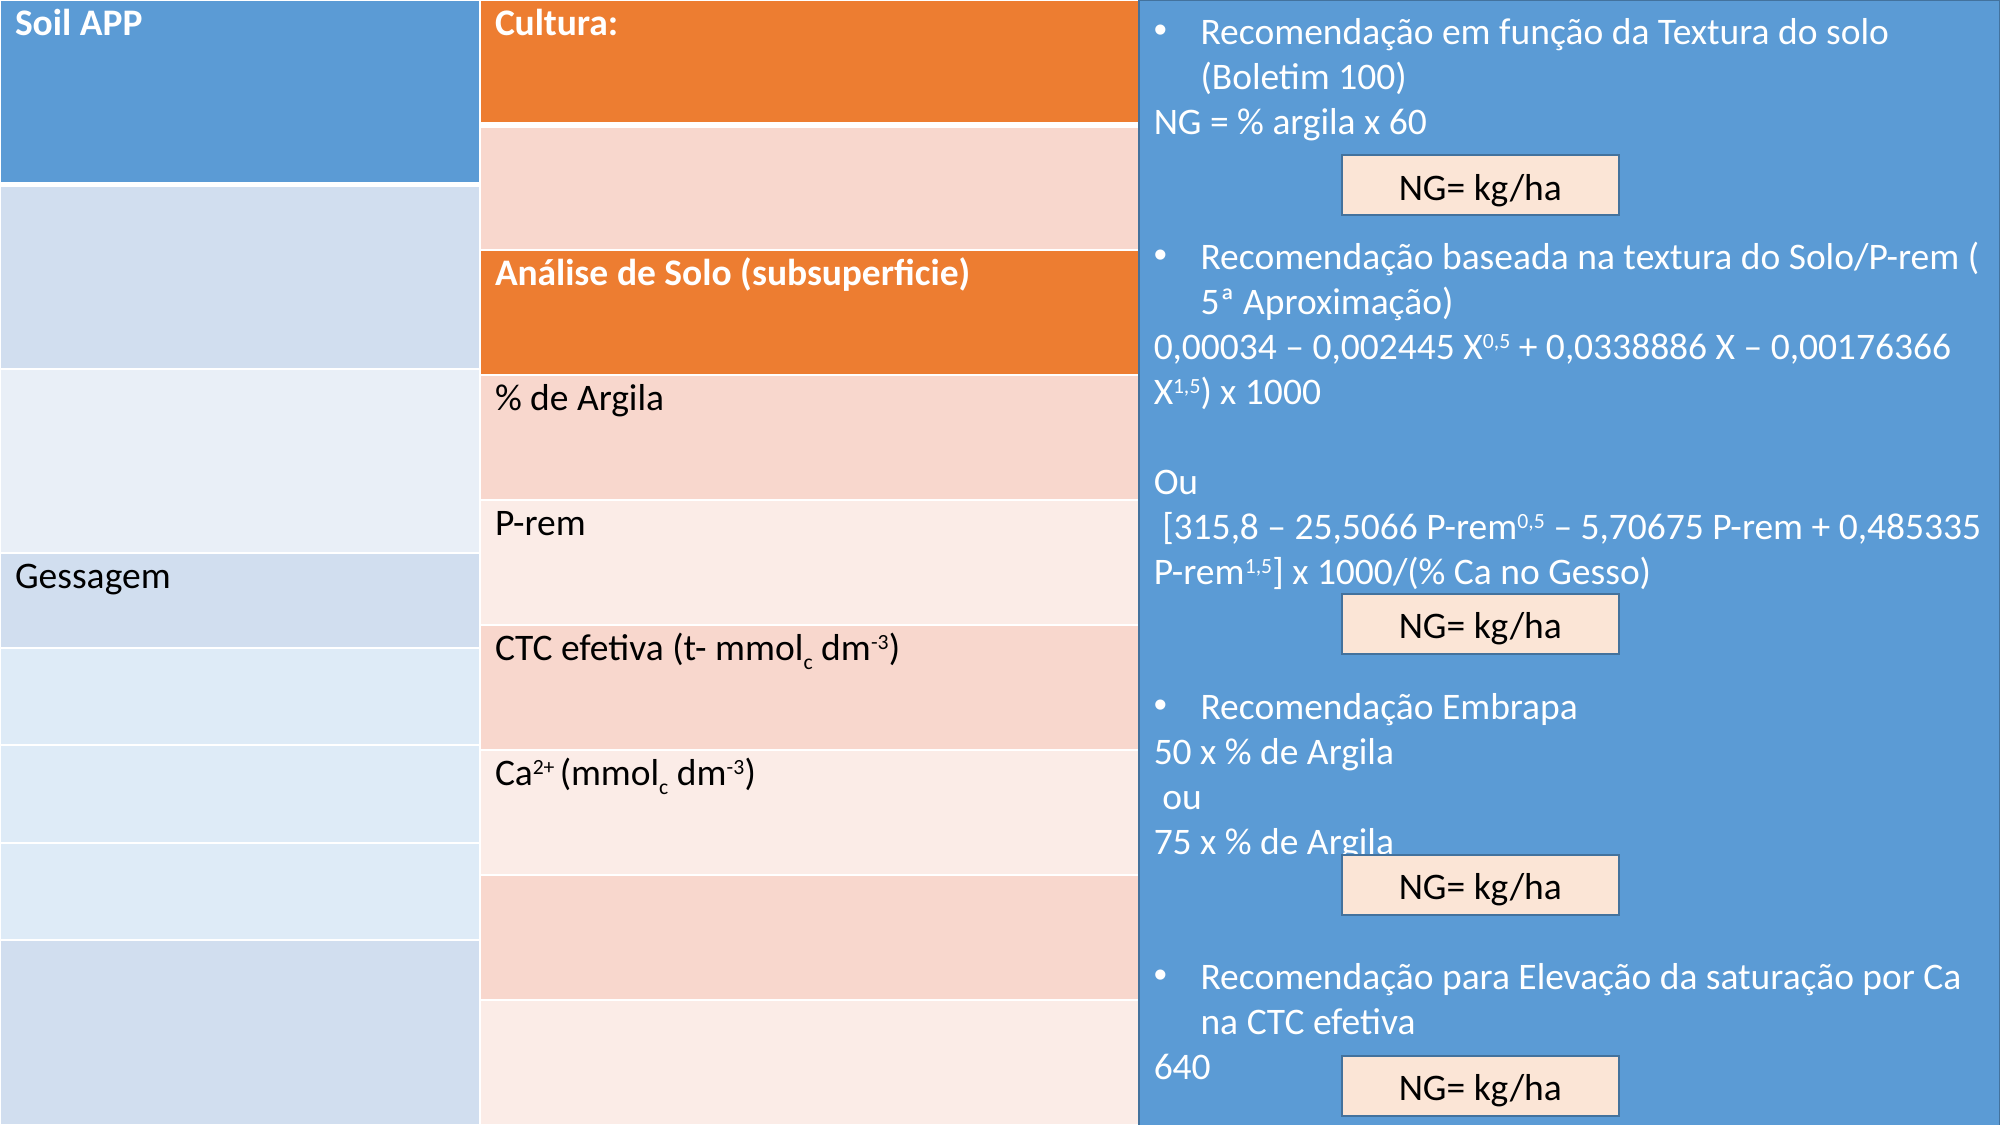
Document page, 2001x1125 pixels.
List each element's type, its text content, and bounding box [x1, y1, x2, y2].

table_cell [1, 370, 479, 552]
table_cell Ca2+ (mmolc dm-3) [481, 751, 1138, 874]
table_cell P-rem [481, 501, 1138, 624]
table_cell [1, 187, 479, 368]
table_cell [1, 941, 479, 1124]
table_cell [1, 844, 479, 939]
text_box NG= kg/ha [1341, 593, 1620, 655]
table_cell CTC efetiva (t- mmolc dm-3) [481, 626, 1138, 749]
text_box NG= kg/ha [1341, 854, 1620, 916]
table_cell [481, 876, 1138, 999]
text_box NG= kg/ha [1341, 1055, 1620, 1117]
table_cell Análise de Solo (subsuperficie) [481, 251, 1138, 374]
table_header Soil APP [1, 1, 479, 182]
table_header Cultura: [481, 1, 1138, 122]
text_box NG= kg/ha [1341, 154, 1620, 216]
table_cell [1, 746, 479, 842]
table_cell % de Argila [481, 376, 1138, 499]
table_cell [1, 649, 479, 744]
table_cell [481, 128, 1138, 249]
table_cell Gessagem [1, 554, 479, 647]
table_cell [481, 1001, 1138, 1124]
